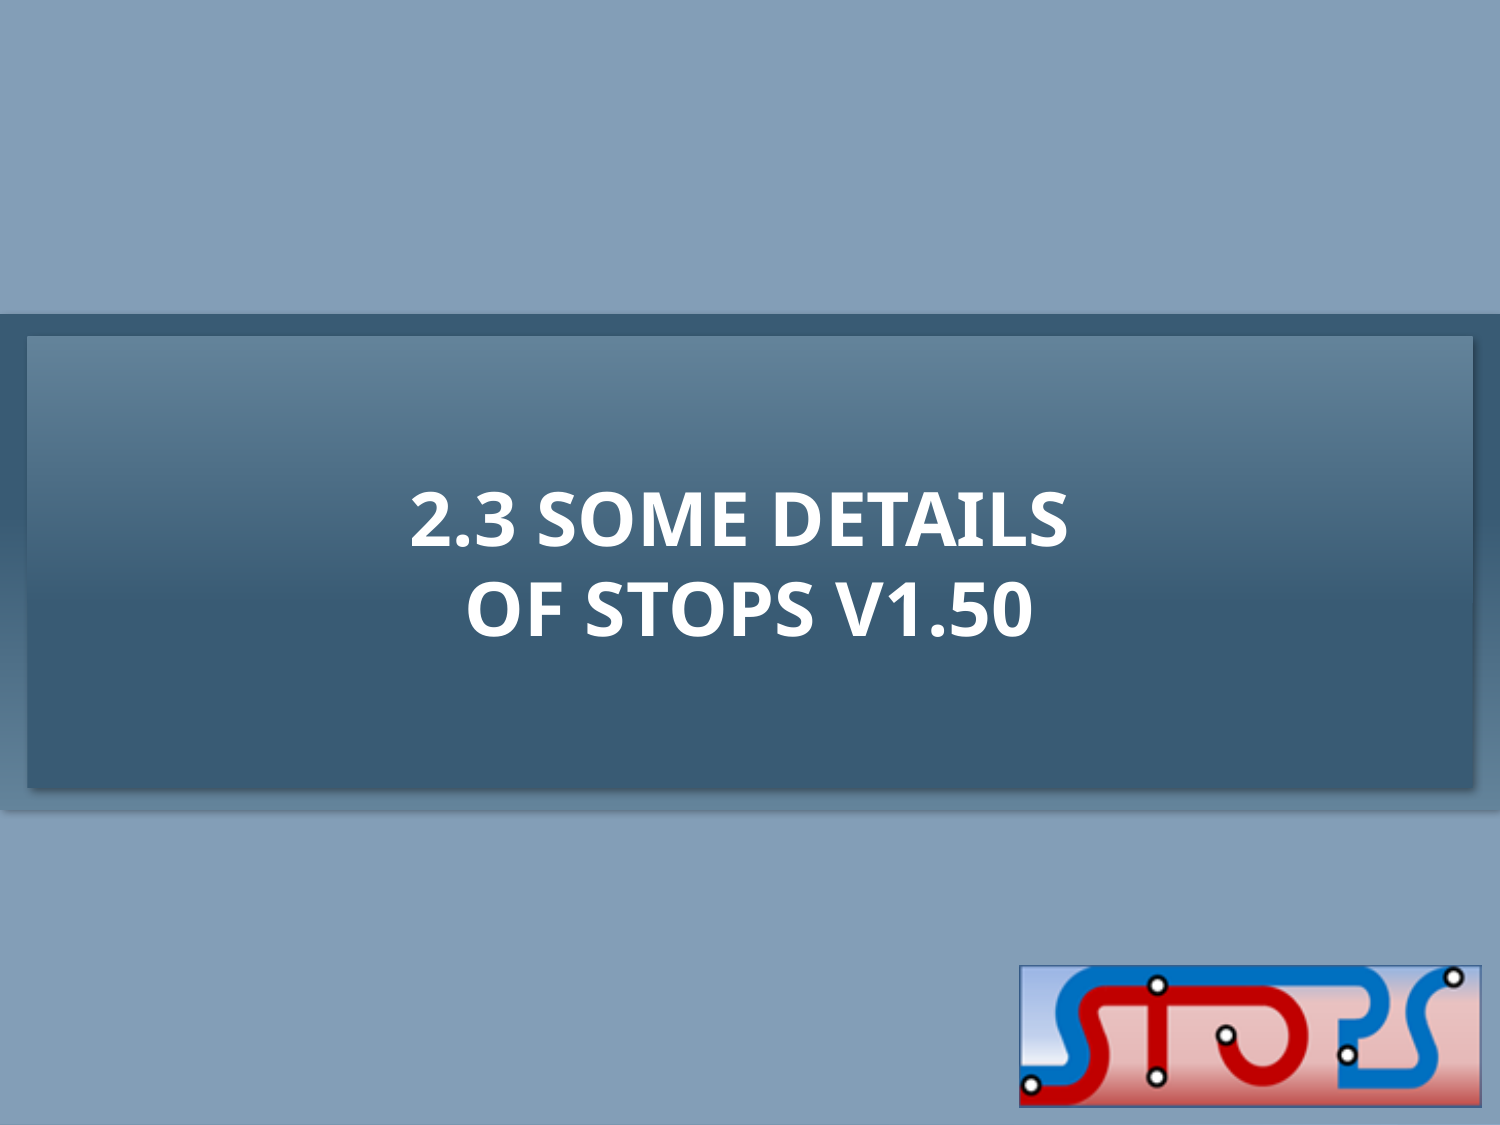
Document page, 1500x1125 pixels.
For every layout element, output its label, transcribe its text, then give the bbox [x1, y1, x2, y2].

title 2.3 some details of stops v1.50 [112, 449, 1388, 674]
picture [1019, 965, 1482, 1108]
